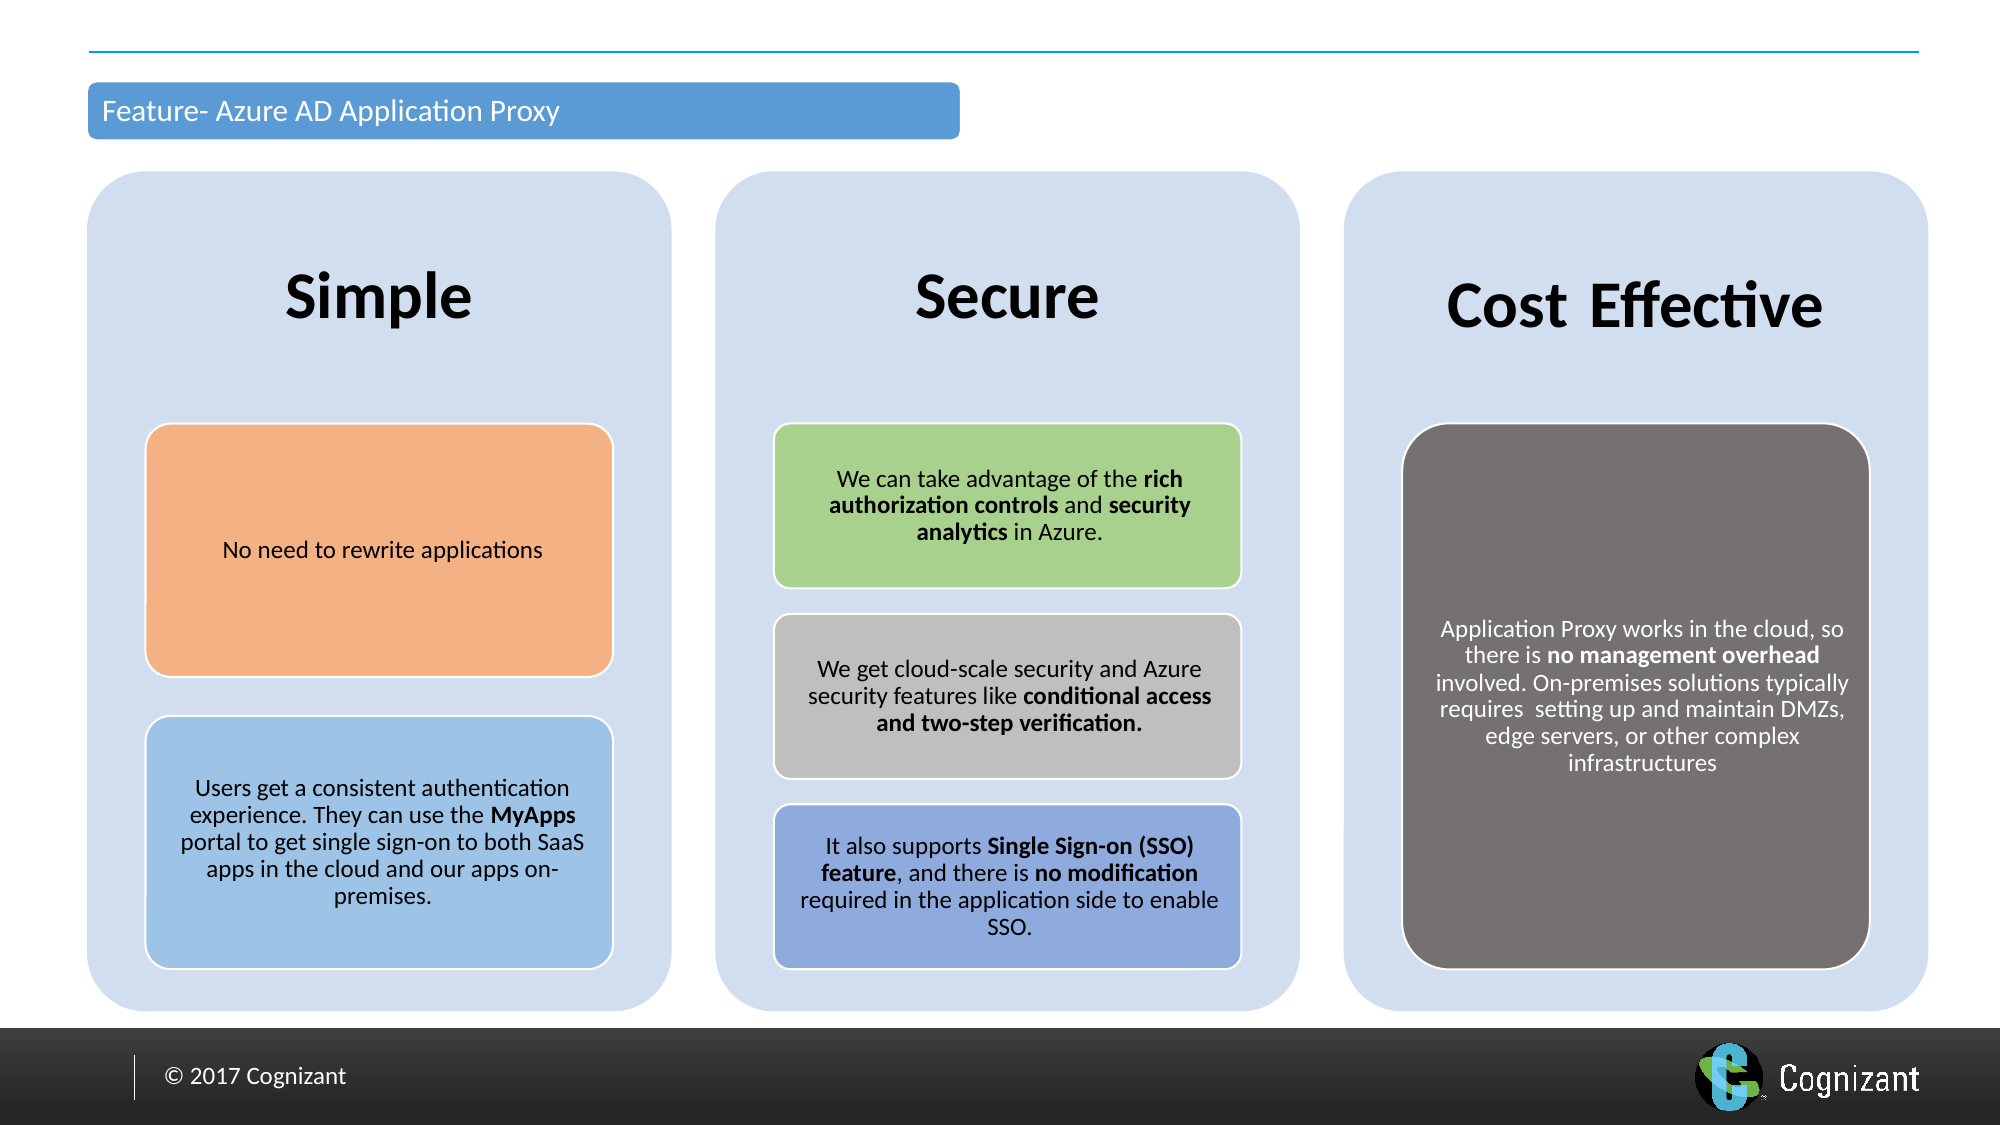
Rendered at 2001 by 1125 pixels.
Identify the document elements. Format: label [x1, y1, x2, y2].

text_box [86, 171, 1929, 1012]
text_box [86, 81, 961, 142]
picture [1695, 1043, 1919, 1111]
